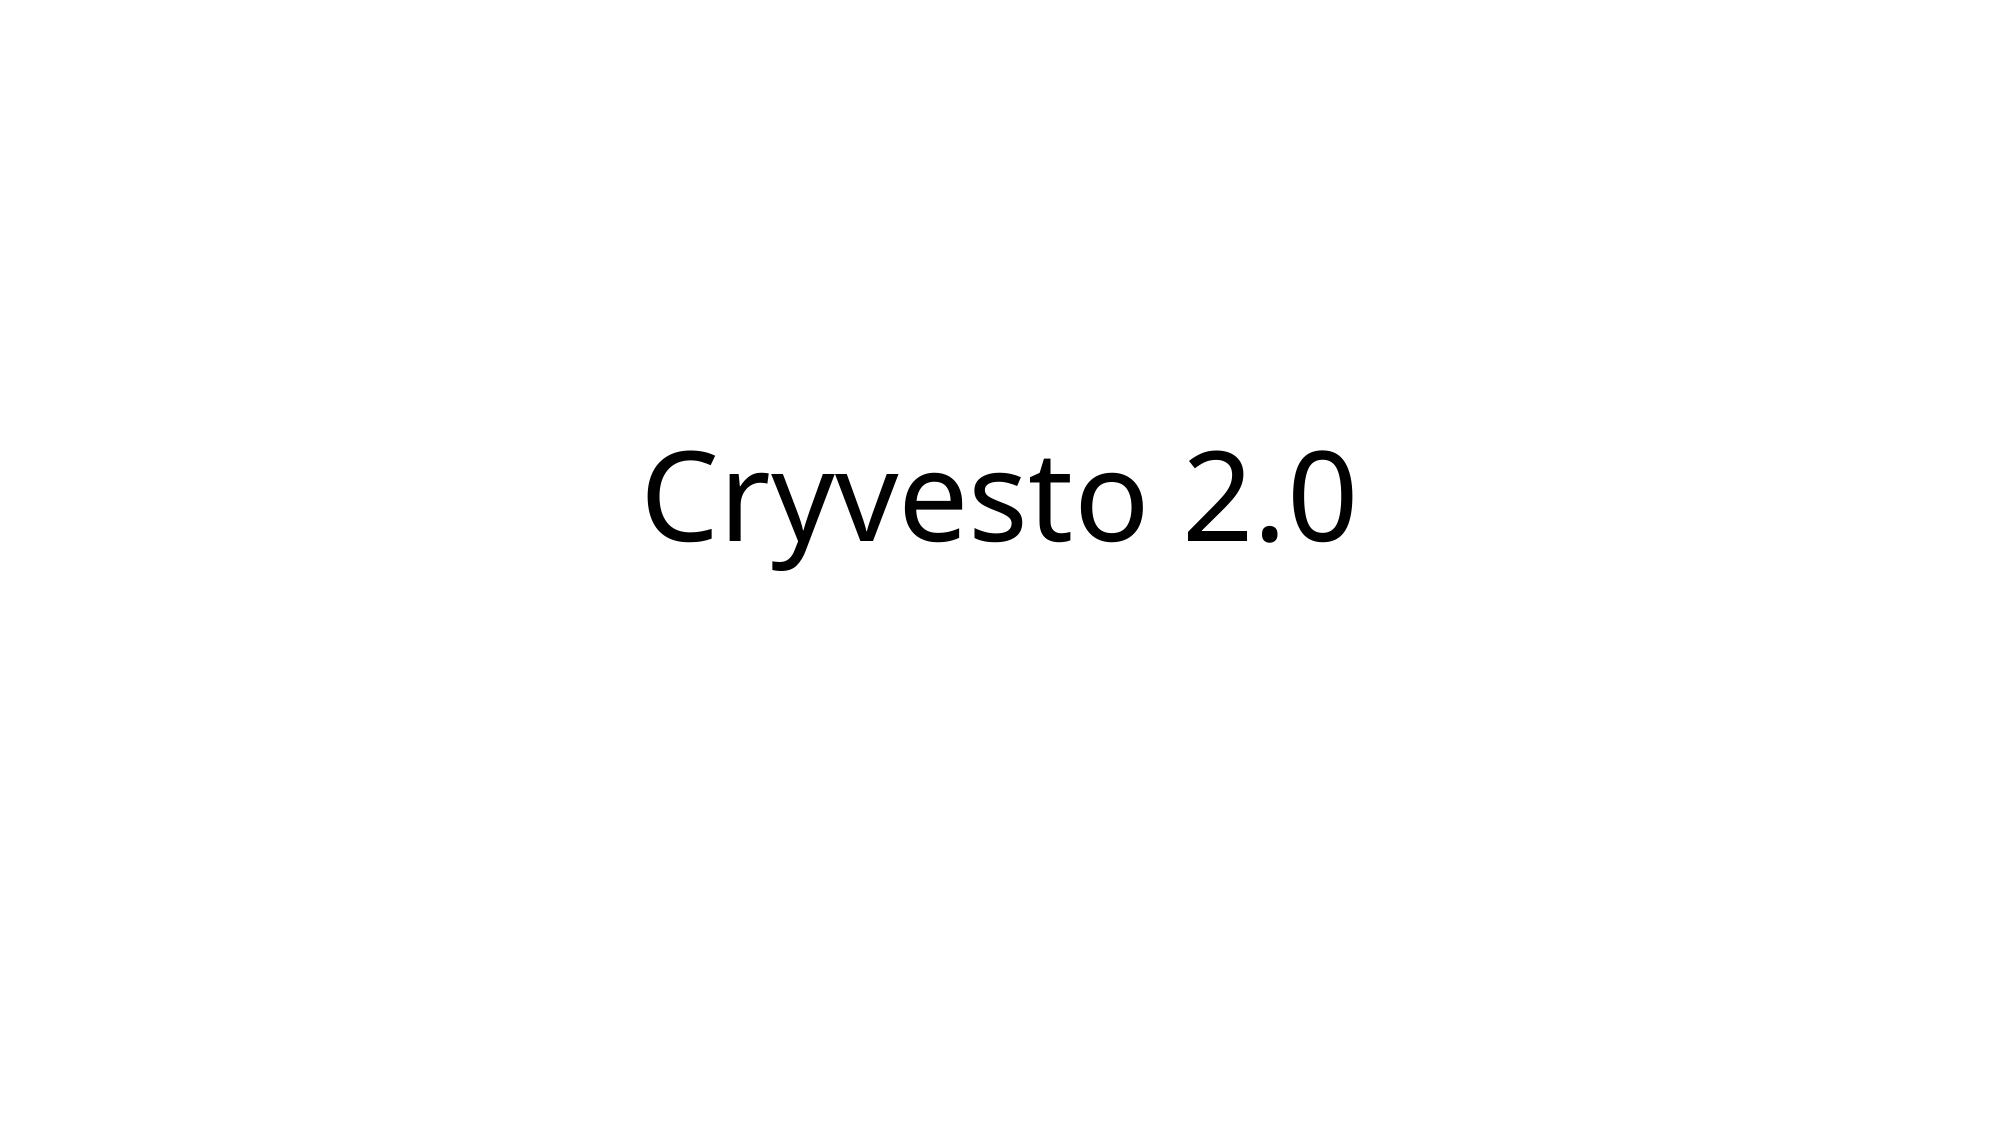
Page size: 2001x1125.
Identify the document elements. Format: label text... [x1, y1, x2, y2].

title Cryvesto 2.0 [249, 184, 1750, 576]
